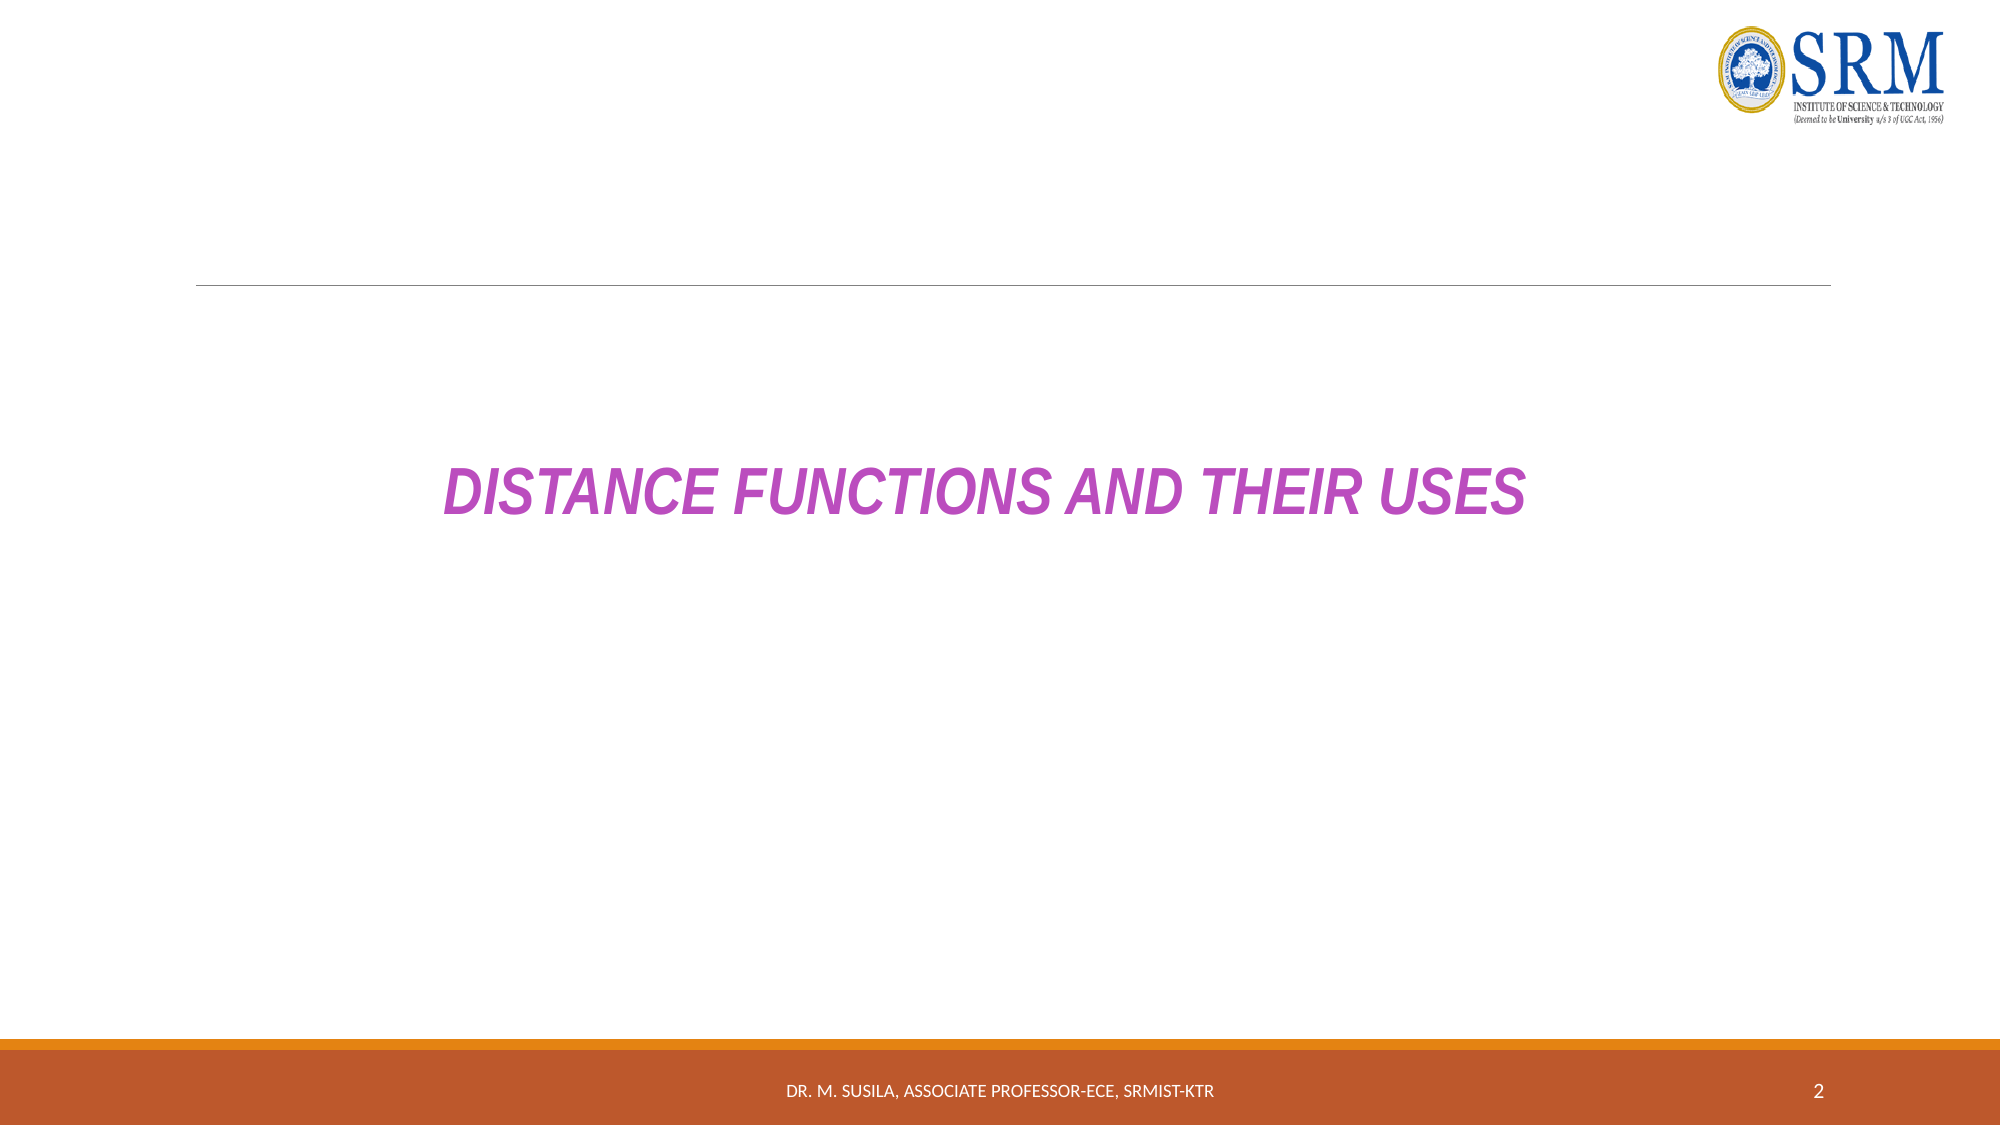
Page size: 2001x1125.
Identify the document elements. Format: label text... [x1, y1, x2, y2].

list DISTANCE FUNCTIONS AND THEIR USES [137, 339, 1836, 672]
slide_number 2 [1624, 1059, 1840, 1120]
picture [1716, 18, 1951, 136]
footer Dr. M. Susila, Associate Professor-ECE, SRMIST-KTR [604, 1059, 1396, 1120]
